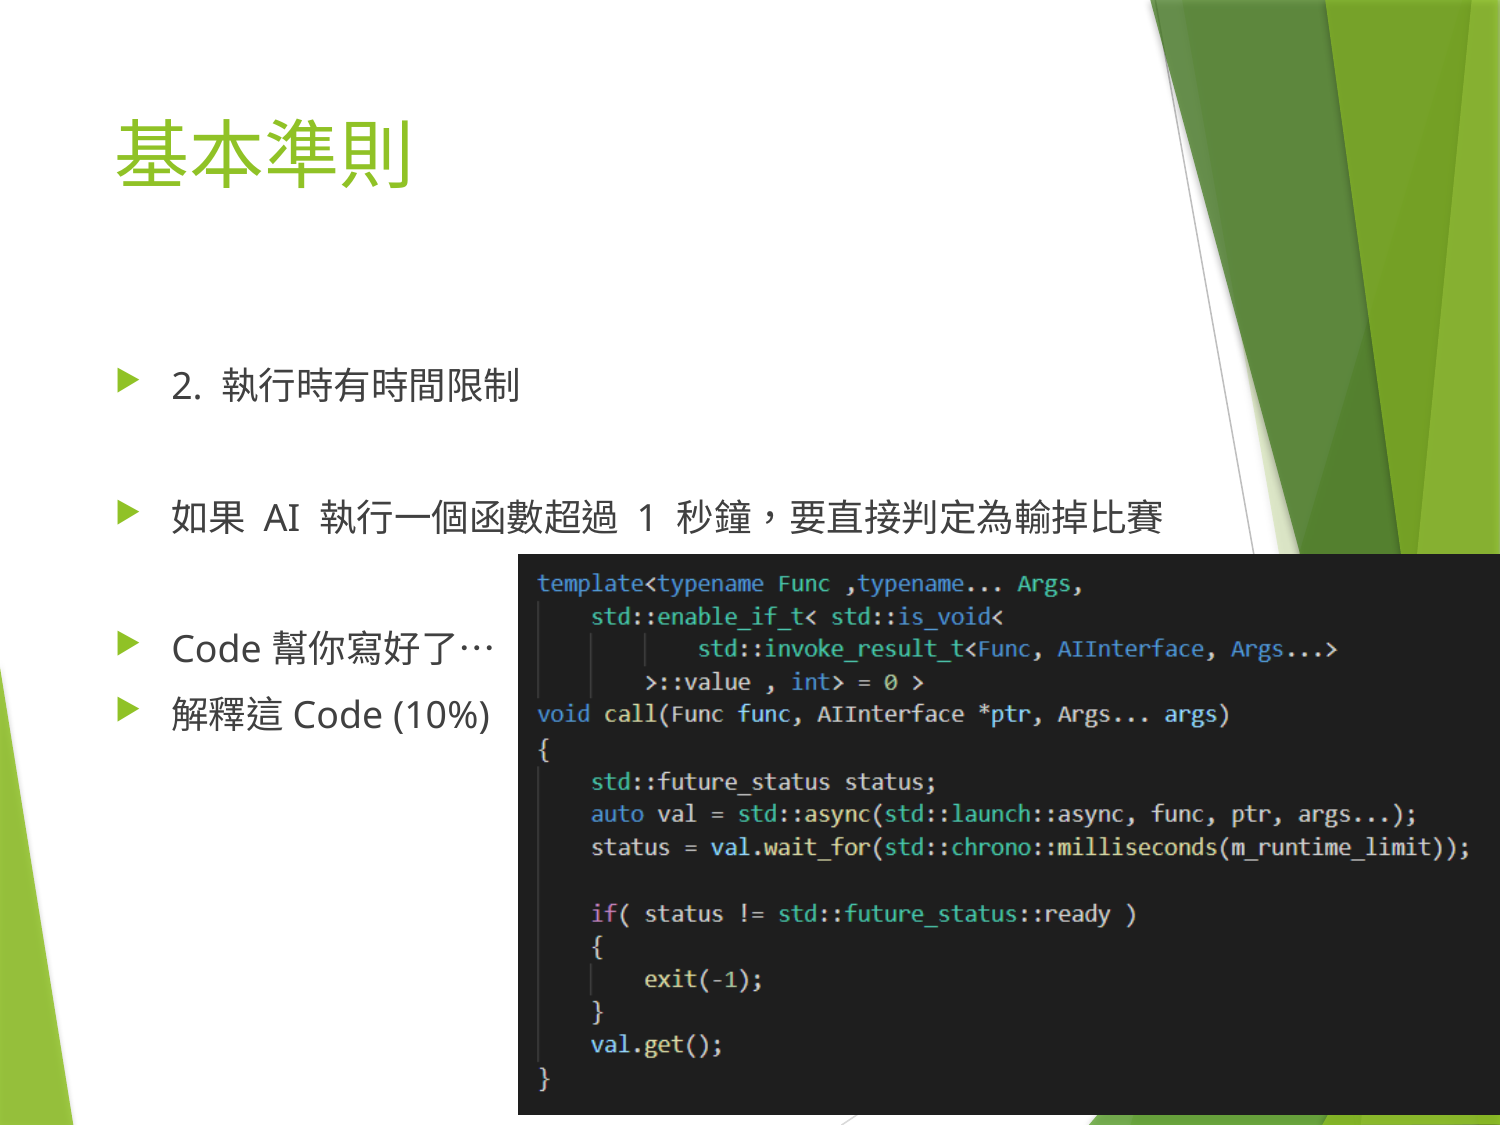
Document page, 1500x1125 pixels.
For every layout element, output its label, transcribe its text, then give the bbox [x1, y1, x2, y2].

list 2. 執行時有時間限制 如果 AI 執行一個函數超過 1 秒鐘，要直接判定為輸掉比賽 Code幫你寫好了… 解釋這Code (10%) [99, 354, 1220, 992]
picture [517, 553, 1500, 1115]
title 基本準則 [99, 99, 1142, 317]
